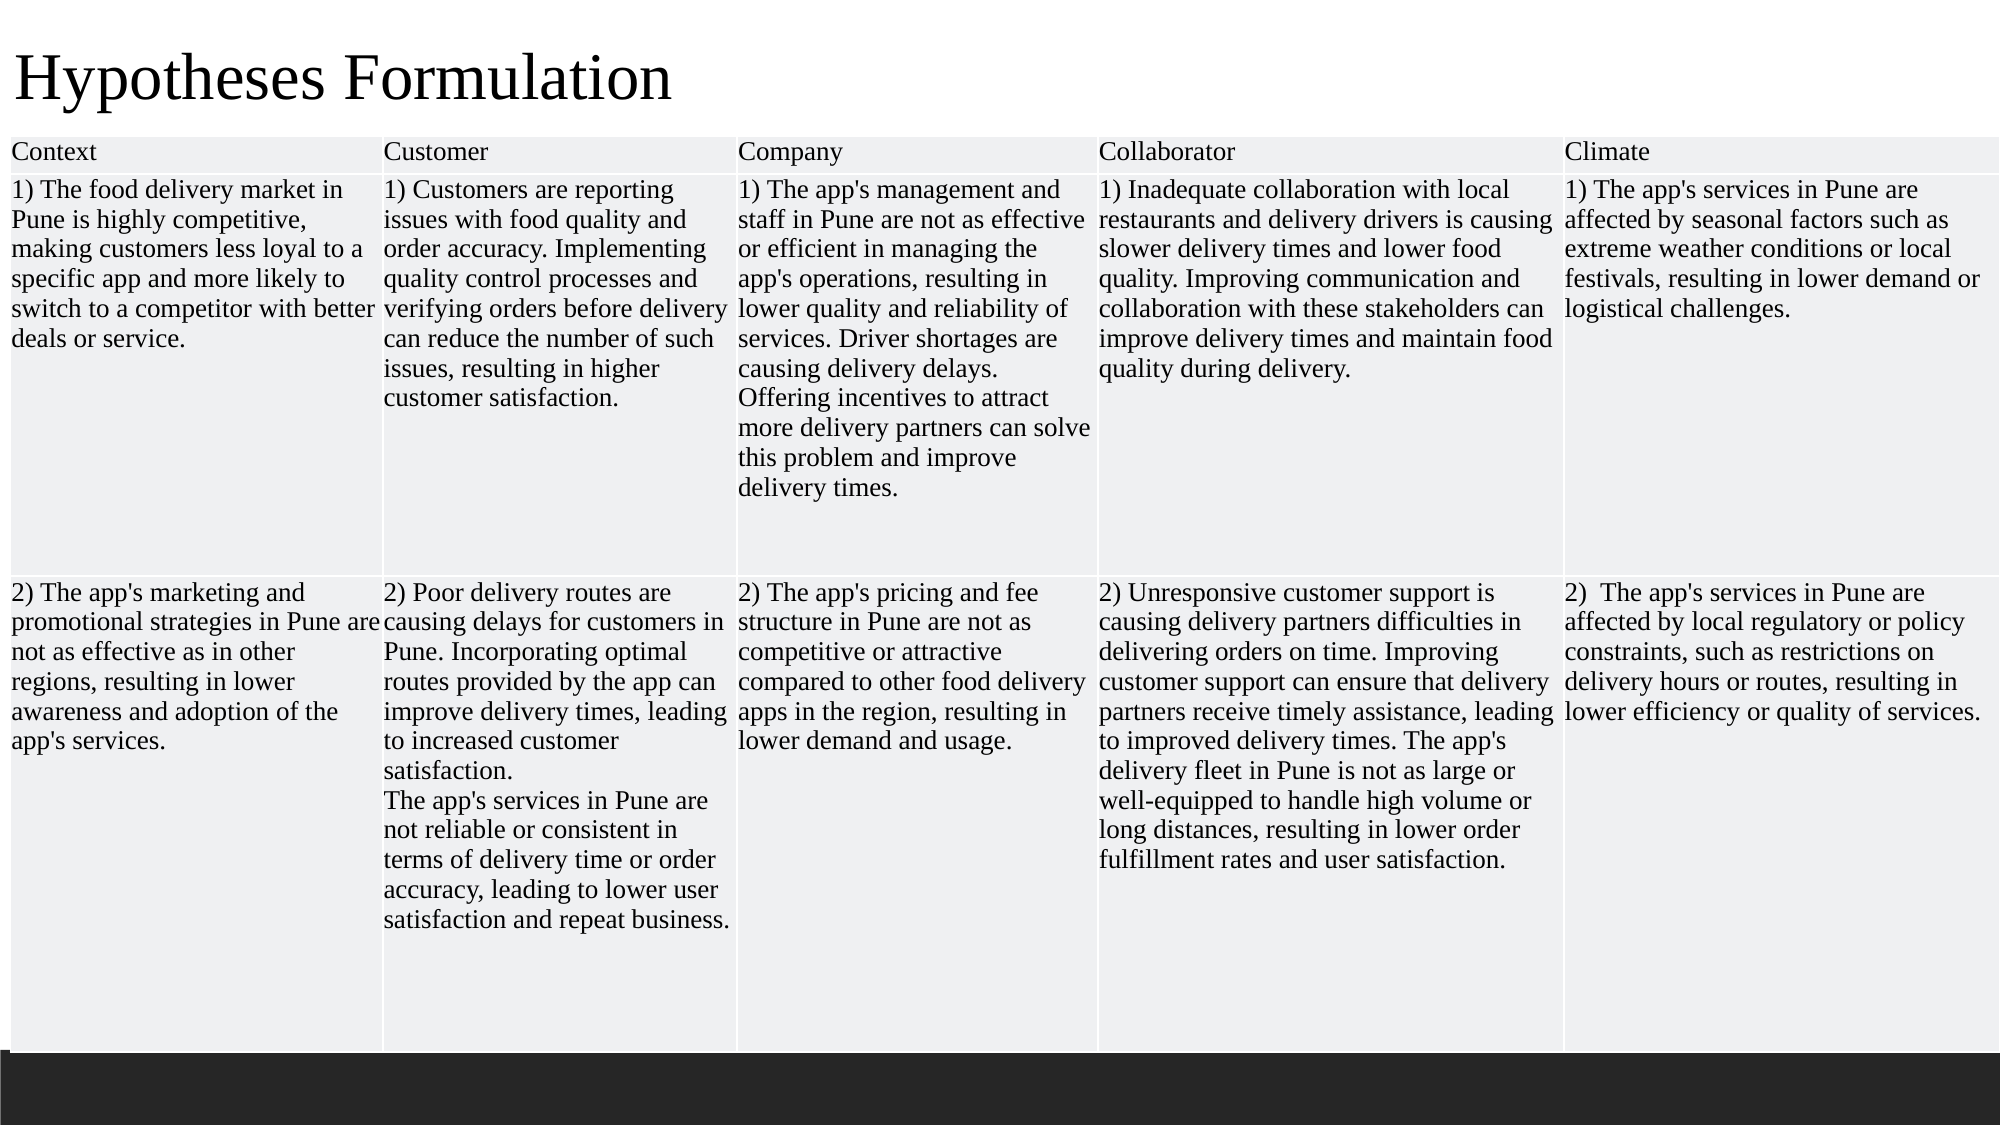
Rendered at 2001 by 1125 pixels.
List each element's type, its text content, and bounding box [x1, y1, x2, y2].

table_cell 2) The app's pricing and fee structure in Pune are not as competitive or attractive compared to other food delivery apps in the region, resulting in lower demand and usage. [738, 577, 1097, 1051]
text_box Hypotheses Formulation [0, 25, 980, 120]
table_cell 2) Poor delivery routes are causing delays for customers in Pune. Incorporating optimal routes provided by the app can improve delivery times, leading to increased customer satisfaction. The app's services in Pune are not reliable or consistent in terms of delivery time or order accuracy, leading to lower user satisfaction and repeat business. [384, 577, 736, 1051]
table_header Climate [1565, 137, 1999, 173]
table_cell 2) The app's marketing and promotional strategies in Pune are not as effective as in other regions, resulting in lower awareness and adoption of the app's services. [11, 577, 382, 1051]
table_header Collaborator [1099, 137, 1563, 173]
table_cell 1) The app's services in Pune are affected by seasonal factors such as extreme weather conditions or local festivals, resulting in lower demand or logistical challenges. [1565, 175, 1999, 575]
table_header Customer [384, 137, 736, 173]
table_cell 2) Unresponsive customer support is causing delivery partners difficulties in delivering orders on time. Improving customer support can ensure that delivery partners receive timely assistance, leading to improved delivery times. The app's delivery fleet in Pune is not as large or well-equipped to handle high volume or long distances, resulting in lower order fulfillment rates and user satisfaction. [1099, 577, 1563, 1051]
table_cell 2) The app's services in Pune are affected by local regulatory or policy constraints, such as restrictions on delivery hours or routes, resulting in lower efficiency or quality of services. [1565, 577, 1999, 1051]
table_cell 1) The food delivery market in Pune is highly competitive, making customers less loyal to a specific app and more likely to switch to a competitor with better deals or service. [11, 175, 382, 575]
table_header Company [738, 137, 1097, 173]
table_cell 1) Customers are reporting issues with food quality and order accuracy. Implementing quality control processes and verifying orders before delivery can reduce the number of such issues, resulting in higher customer satisfaction. [384, 175, 736, 575]
table_cell 1) The app's management and staff in Pune are not as effective or efficient in managing the app's operations, resulting in lower quality and reliability of services. Driver shortages are causing delivery delays. Offering incentives to attract more delivery partners can solve this problem and improve delivery times. [738, 175, 1097, 575]
table_header Context [11, 137, 382, 173]
table_cell 1) Inadequate collaboration with local restaurants and delivery drivers is causing slower delivery times and lower food quality. Improving communication and collaboration with these stakeholders can improve delivery times and maintain food quality during delivery. [1099, 175, 1563, 575]
